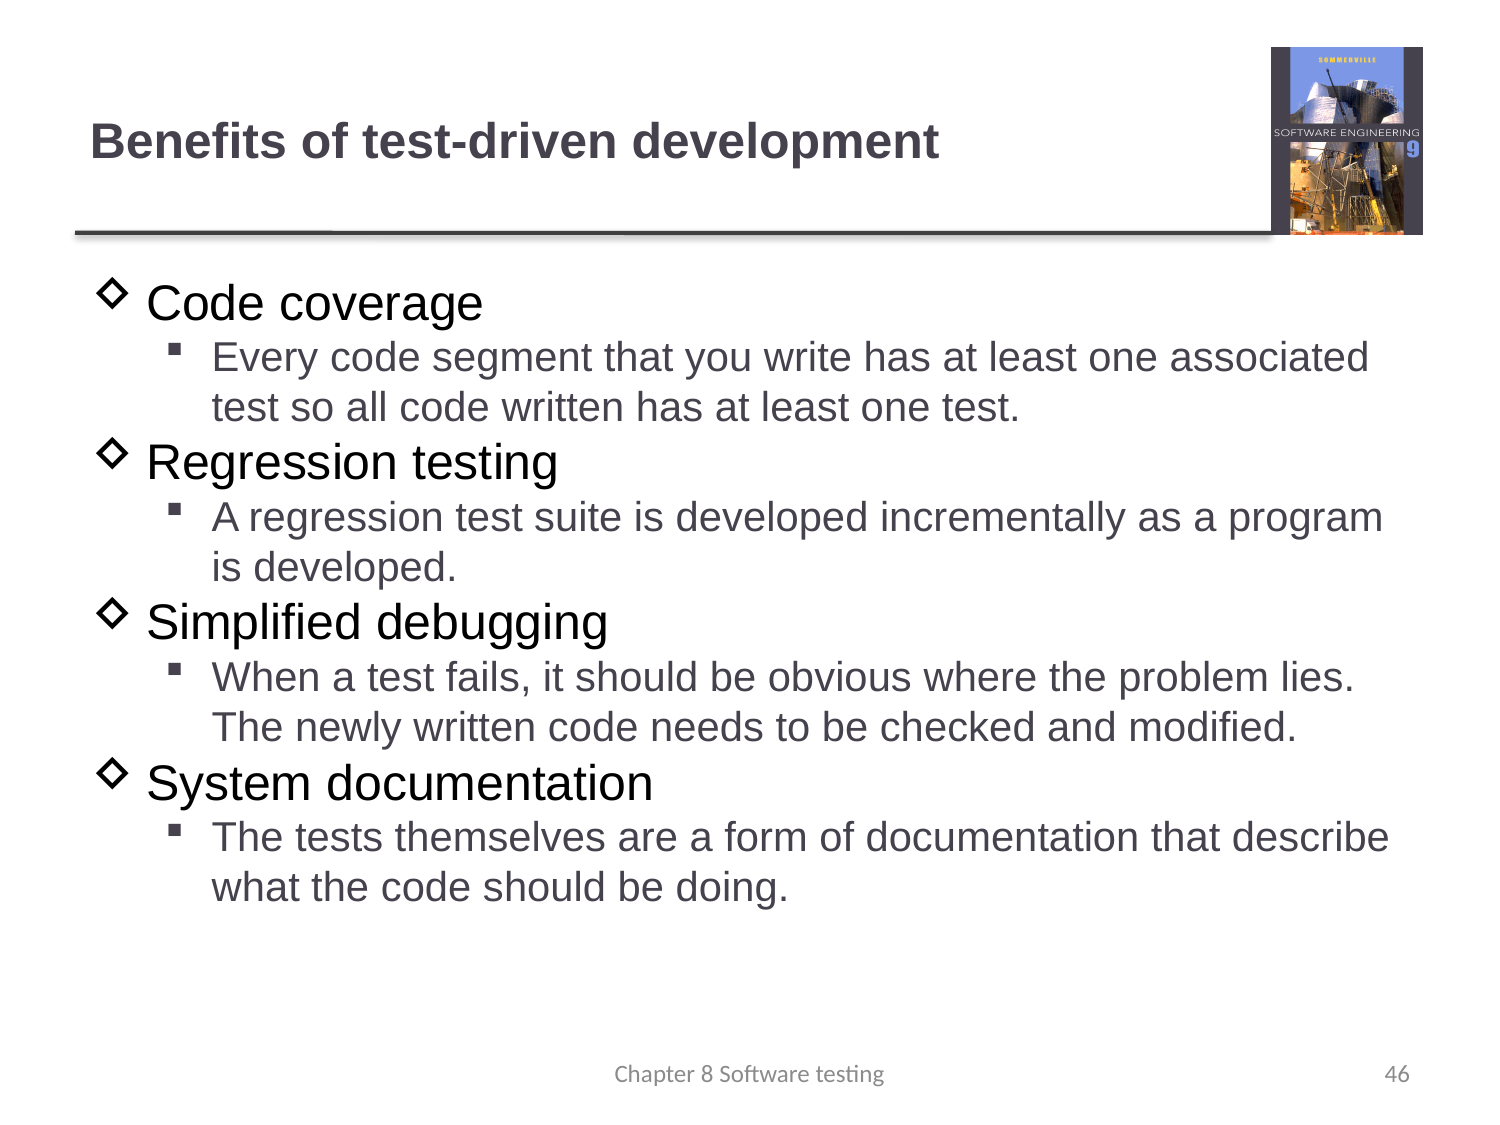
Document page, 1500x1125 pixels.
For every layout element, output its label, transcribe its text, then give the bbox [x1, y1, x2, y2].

text_box Code coverage Every code segment that you write has at least one associated test so all code written has at least one test. Regression testing A regression test suite is developed incrementally as a program is developed. Simplified debugging When a test fails, it should be obvious where the problem lies. The newly written code needs to be checked and modified. System documentation The tests themselves are a form of documentation that describe what the code should be doing. [75, 262, 1425, 1005]
text_box <number> [1074, 1042, 1425, 1103]
text_box Chapter 8 Software testing [512, 1042, 988, 1103]
text_box Benefits of test-driven development [74, 45, 1272, 233]
picture [1272, 47, 1423, 235]
